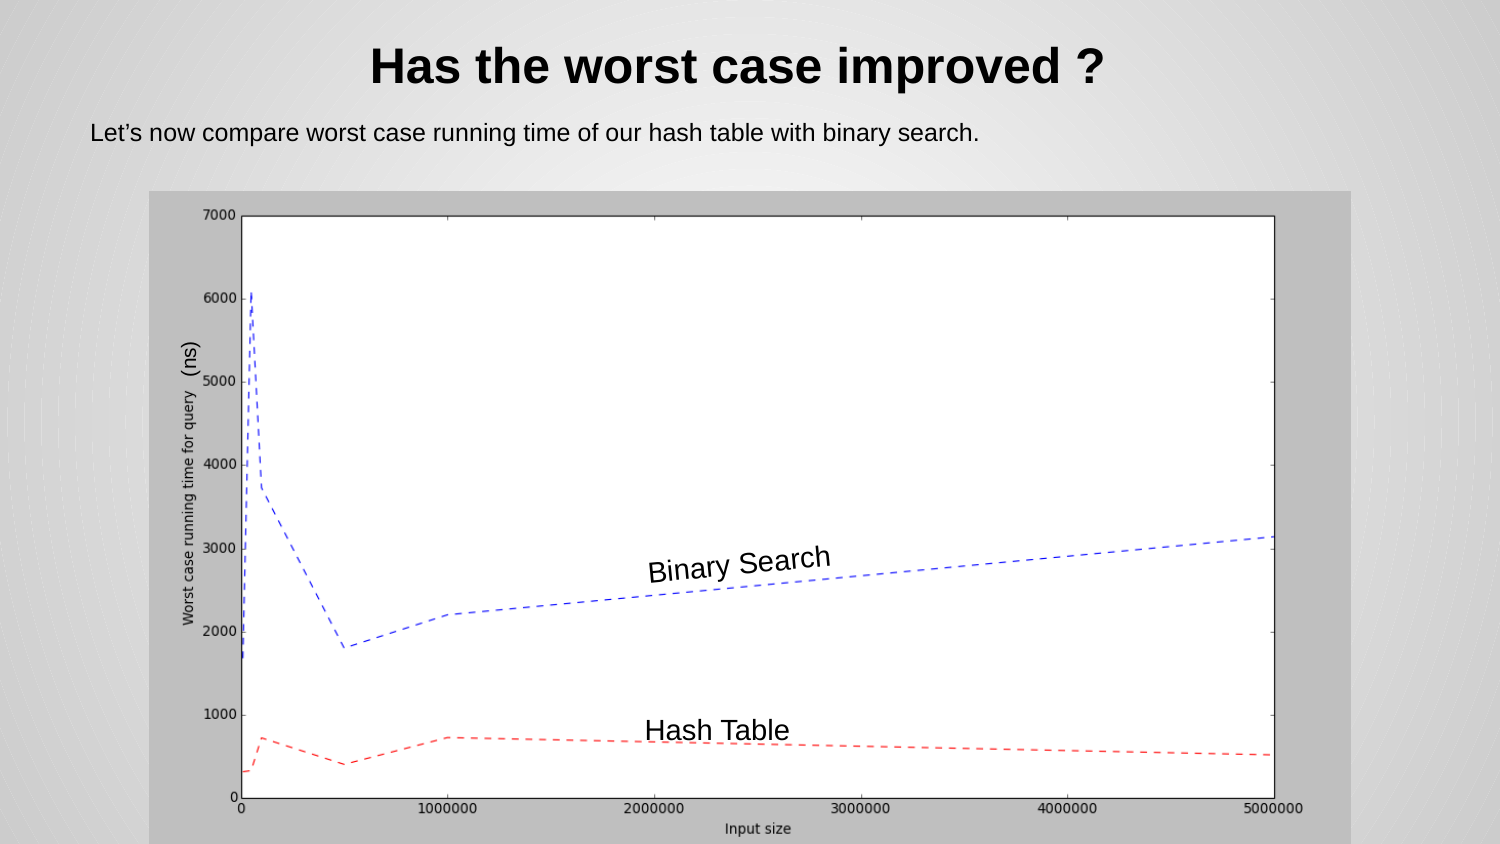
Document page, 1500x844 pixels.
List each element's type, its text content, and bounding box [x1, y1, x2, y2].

picture [148, 190, 1352, 844]
list Let’s now compare worst case running time of our hash table with binary search. [75, 101, 1425, 713]
title Has the worst case improved ? [63, 0, 1414, 109]
